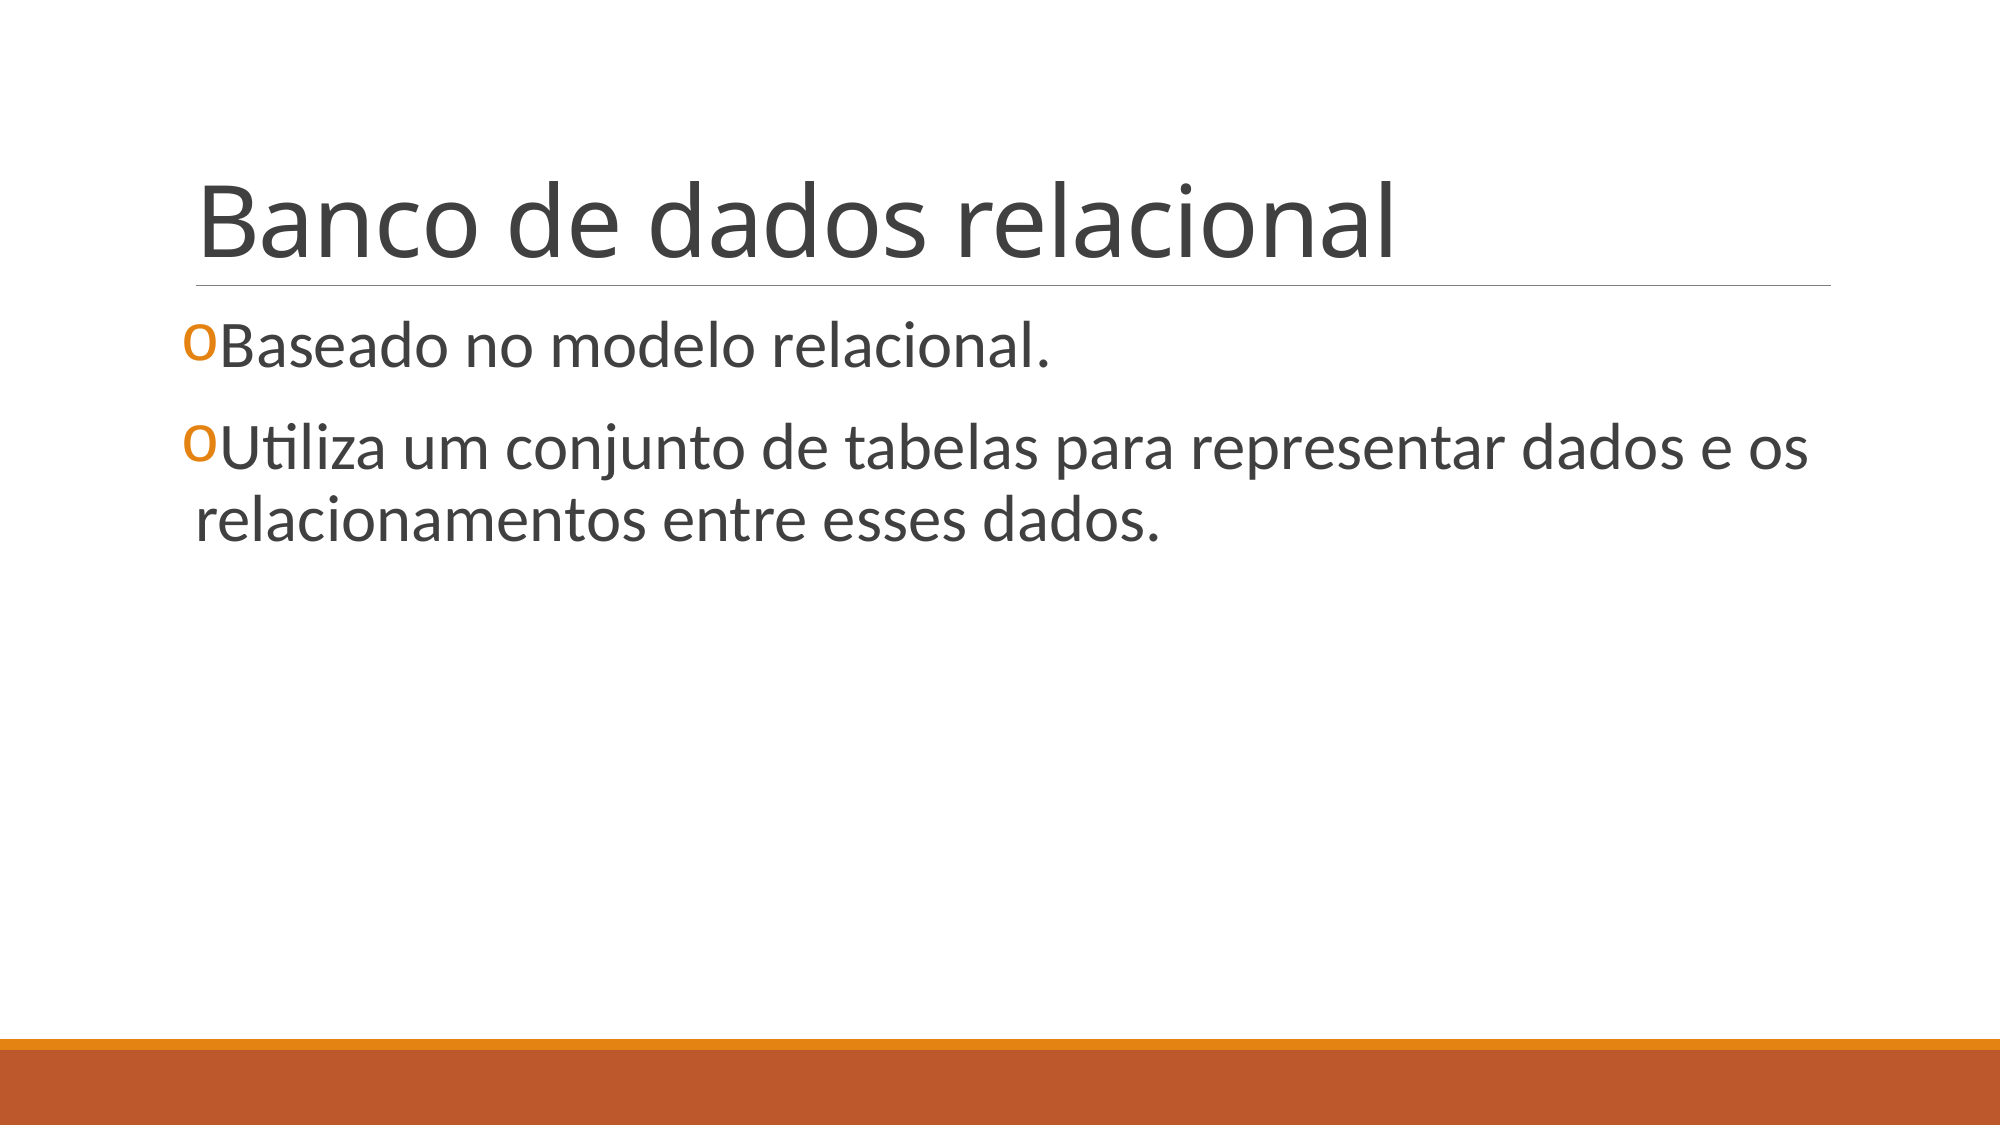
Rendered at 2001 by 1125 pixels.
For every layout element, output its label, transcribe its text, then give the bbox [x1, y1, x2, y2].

list Baseado no modelo relacional. Utiliza um conjunto de tabelas para representar dados e os relacionamentos entre esses dados. [180, 302, 1830, 963]
title Banco de dados relacional [180, 47, 1830, 285]
